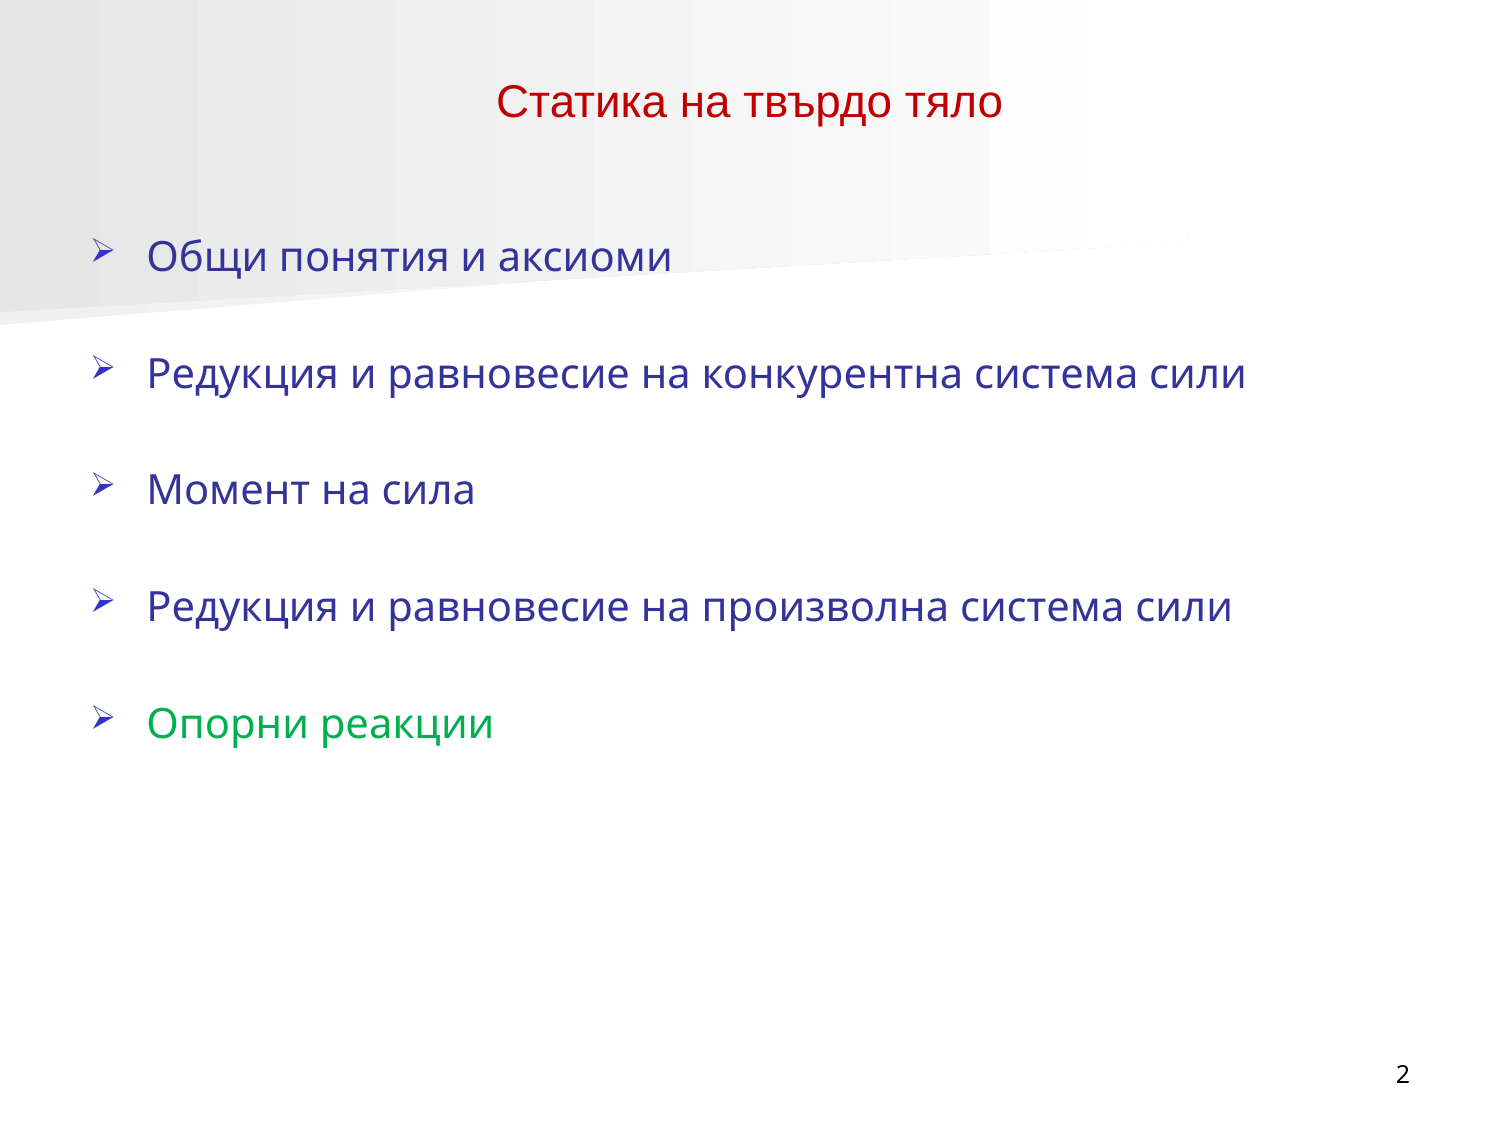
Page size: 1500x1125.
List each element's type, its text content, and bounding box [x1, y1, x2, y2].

slide_number 2 [1074, 1025, 1425, 1100]
title Статика на твърдо тяло [75, 45, 1425, 153]
list Общи понятия и аксиоми Редукция и равновесие на конкурентна система сили Момент на сила Редукция и равновесие на произволна система сили Опорни реакции [75, 164, 1425, 1000]
